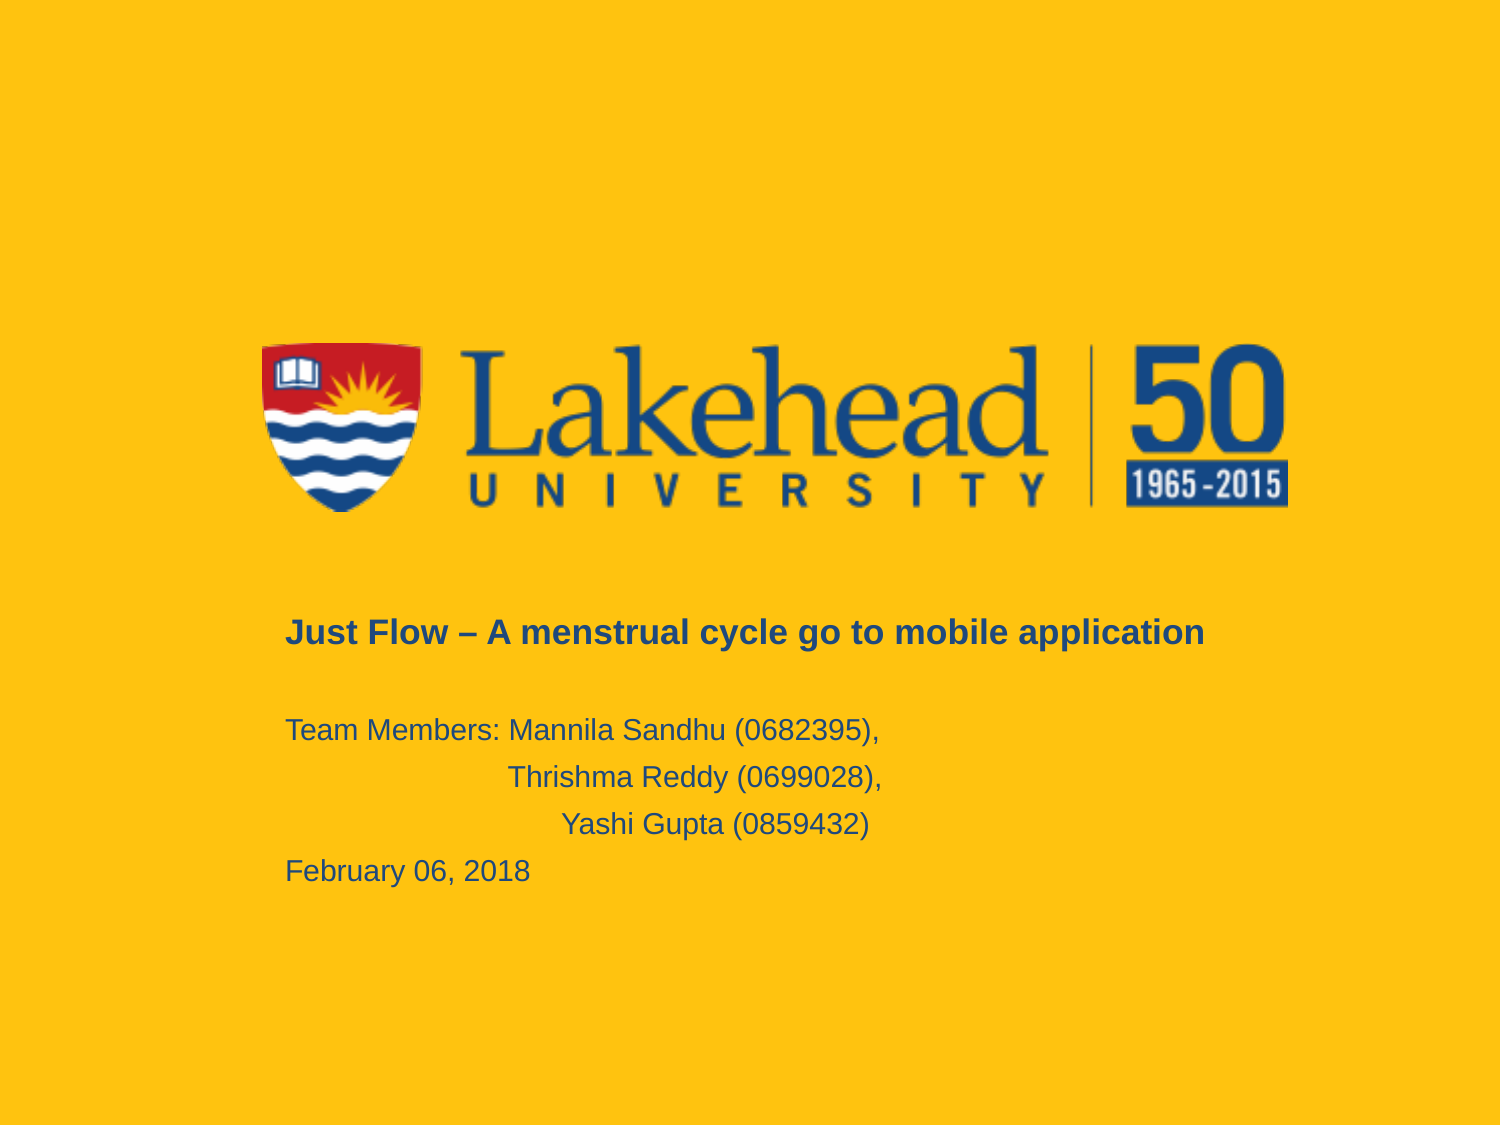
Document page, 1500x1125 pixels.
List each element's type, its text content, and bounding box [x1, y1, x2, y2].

list Just Flow – A menstrual cycle go to mobile application Team Members: Mannila Sandhu (0682395), Thrishma Reddy (0699028), Yashi Gupta (0859432) February 06, 2018 [276, 604, 1412, 898]
picture [262, 343, 1288, 512]
